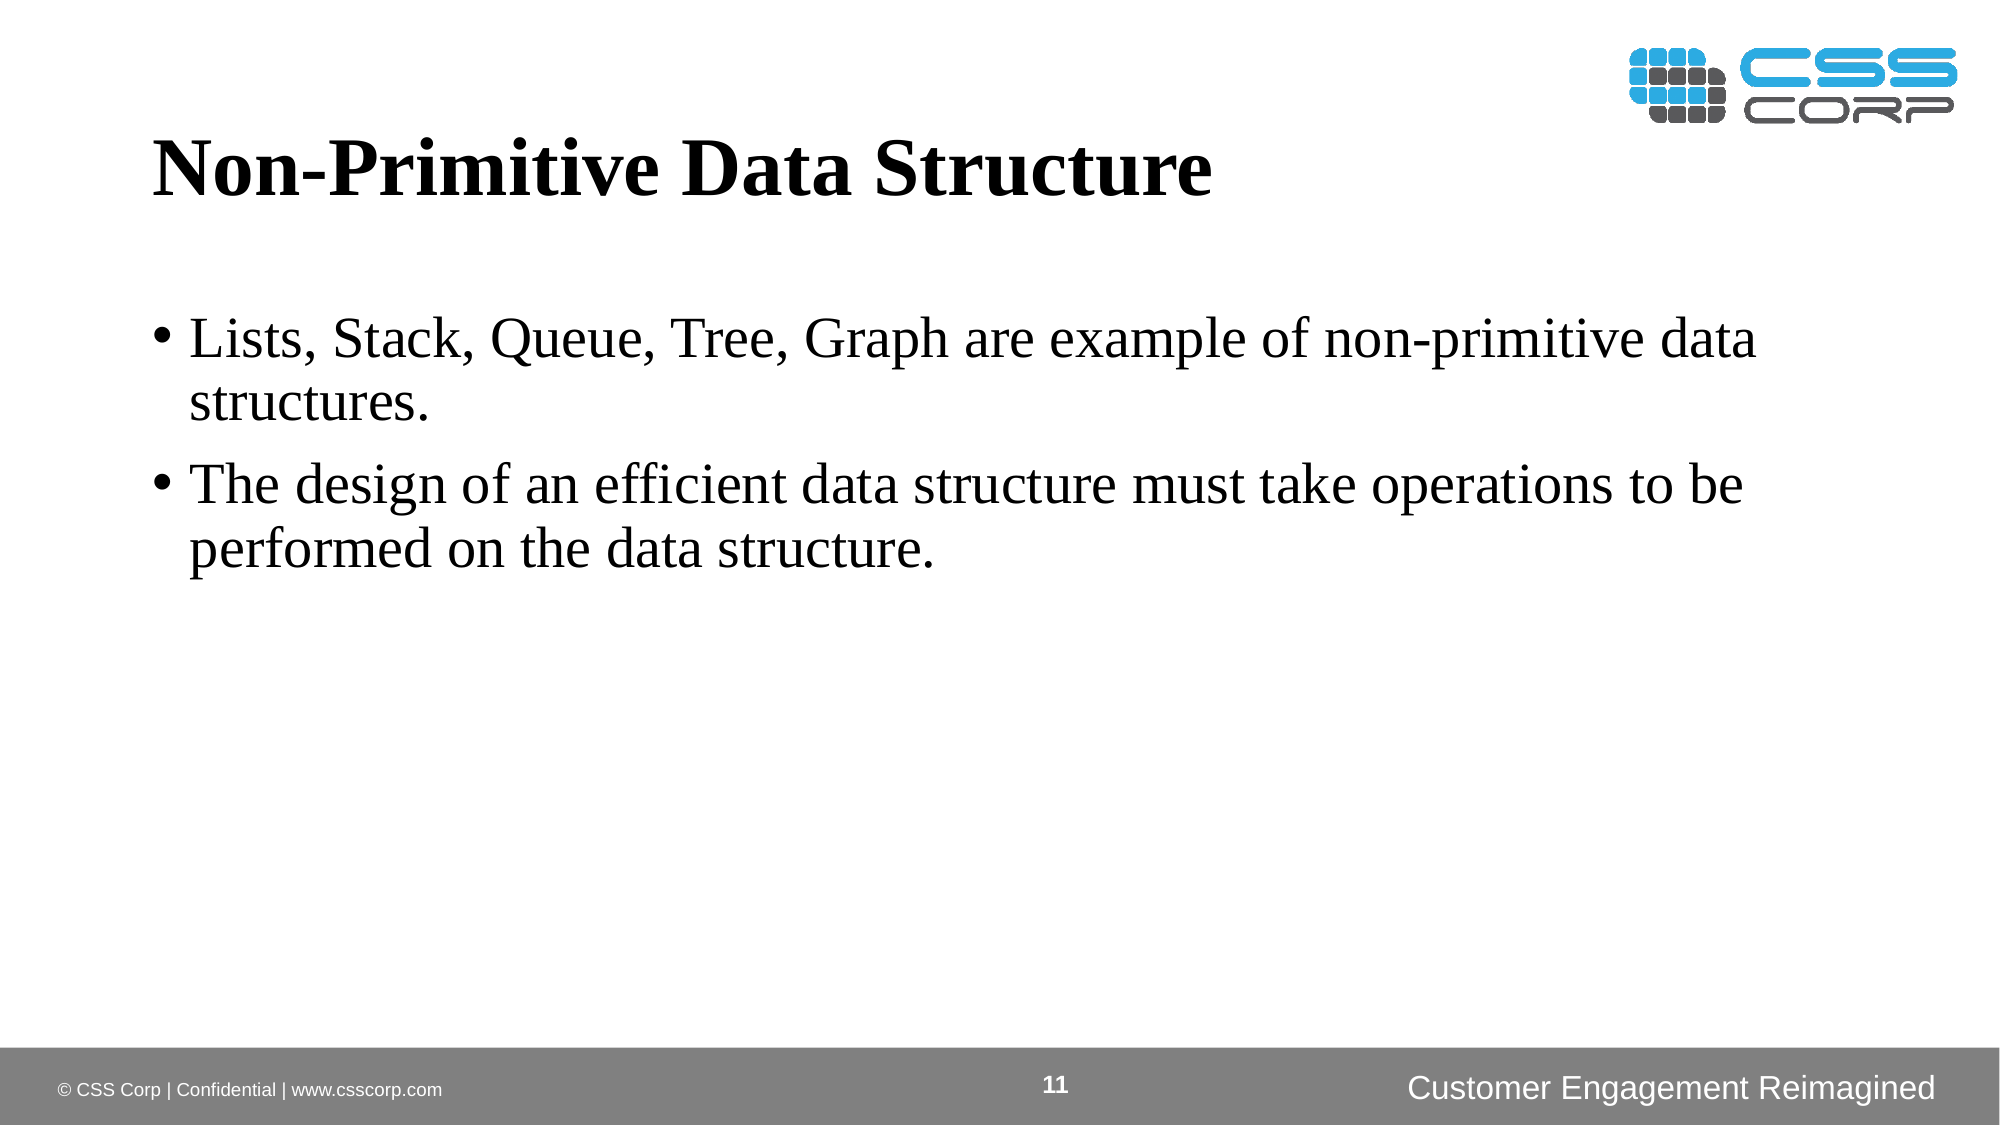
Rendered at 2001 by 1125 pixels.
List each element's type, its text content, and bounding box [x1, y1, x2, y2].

list Lists, Stack, Queue, Tree, Graph are example of non-primitive data structures. The design of an efficient data structure must take operations to be performed on the data structure. [137, 299, 1863, 1014]
picture [1629, 48, 1958, 130]
title Non-Primitive Data Structure [137, 59, 1863, 278]
